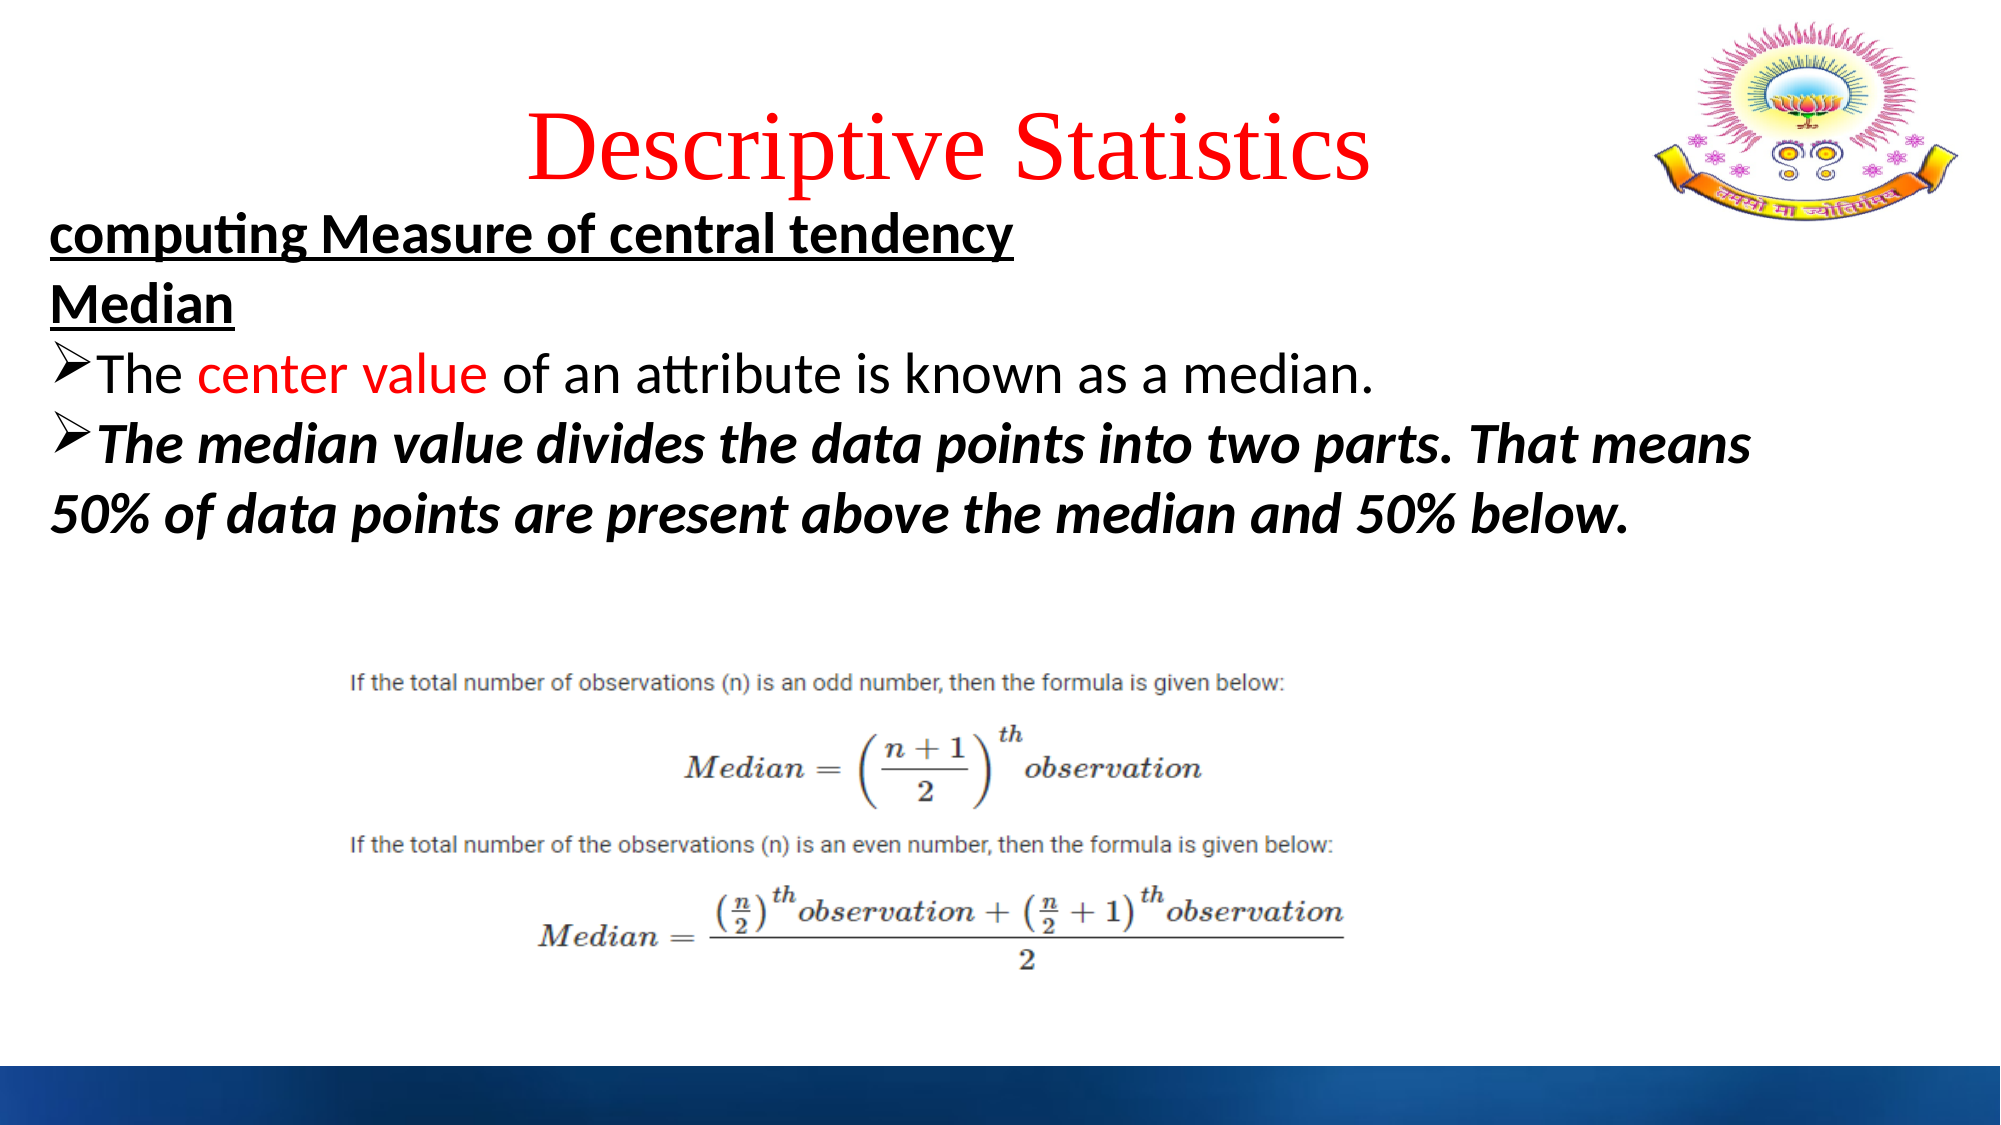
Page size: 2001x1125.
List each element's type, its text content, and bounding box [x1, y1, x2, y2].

picture [346, 658, 1414, 976]
text_box computing Measure of central tendency Median The center value of an attribute is known as a median. The median value divides the data points into two parts. That means 50% of data points are present above the median and 50% below. [31, 186, 1773, 1066]
picture [1644, 19, 1976, 226]
text_box Descriptive Statistics [266, 70, 1634, 186]
picture [0, 1066, 2000, 1125]
